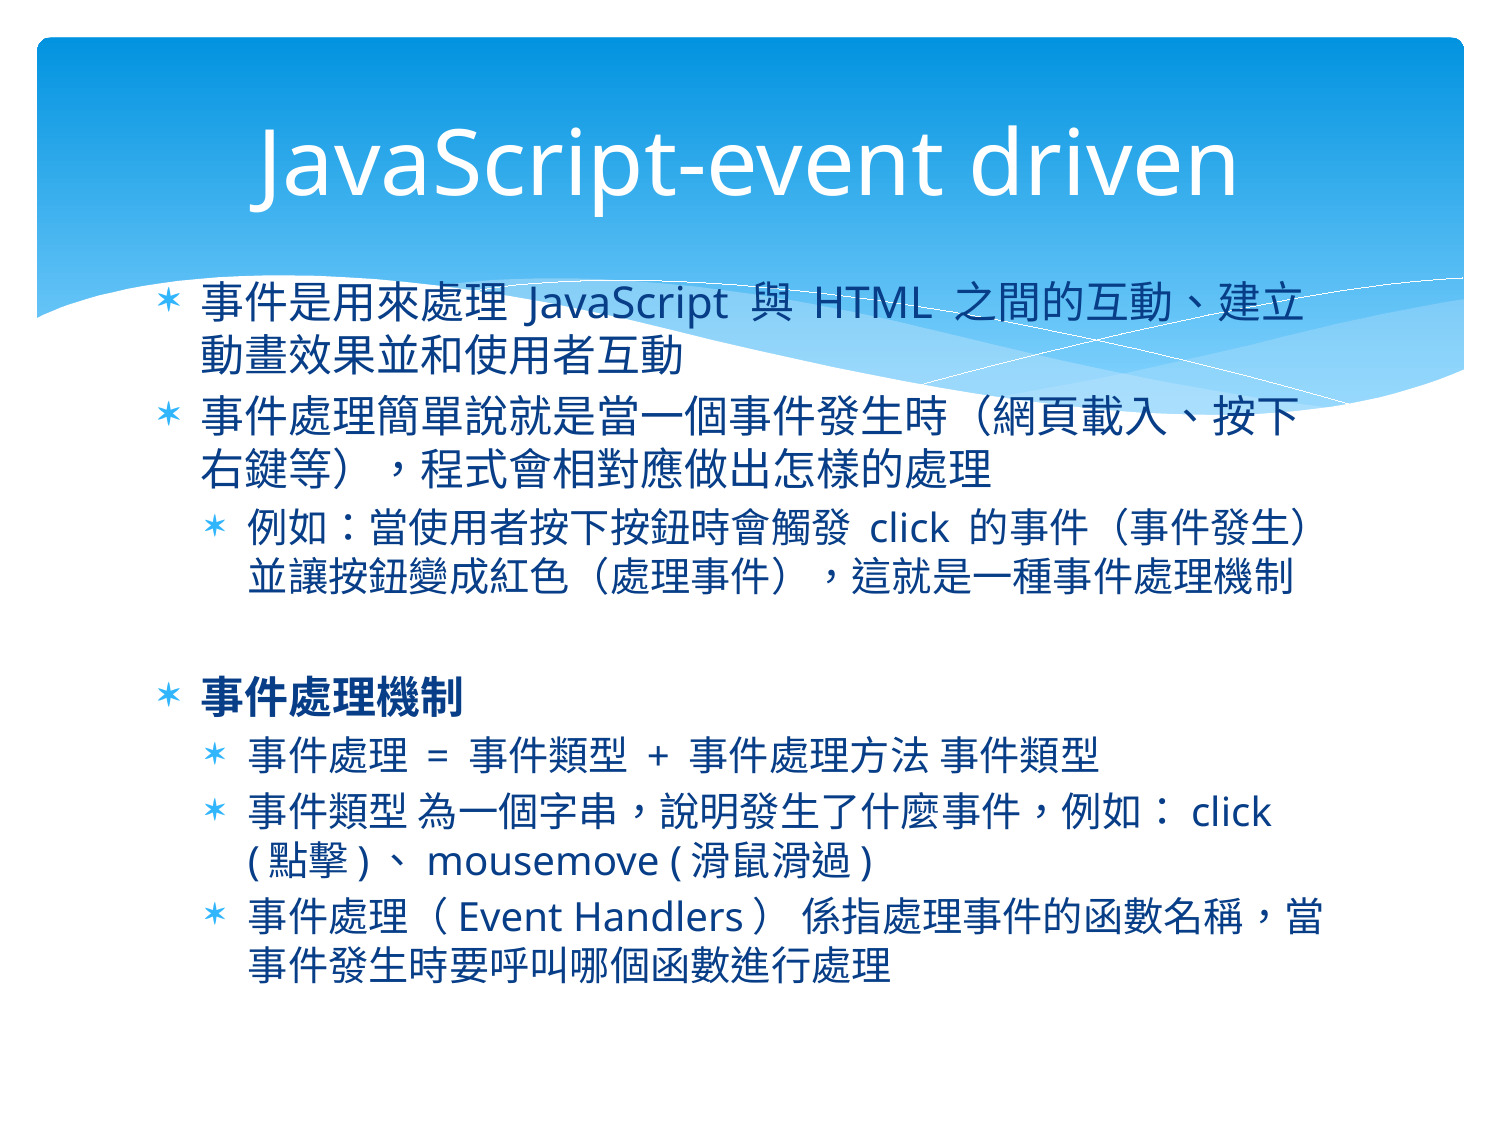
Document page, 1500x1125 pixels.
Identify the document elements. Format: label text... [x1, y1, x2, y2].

title JavaScript-event driven [75, 55, 1425, 261]
list 事件是用來處理 JavaScript 與 HTML 之間的互動、建立動畫效果並和使用者互動 事件處理簡單說就是當一個事件發生時（網頁載入、按下右鍵等），程式會相對應做出怎樣的處理 例如：當使用者按下按鈕時會觸發 click 的事件（事件發生）並讓按鈕變成紅色（處理事件），這就是一種事件處理機制 事件處理機制 事件處理 = 事件類型 + 事件處理方法 事件類型 事件類型 為一個字串，說明發生了什麼事件，例如：click (點擊)、mousemove (滑鼠滑過) 事件處理（Event Handlers） 係指處理事件的函數名稱，當事件發生時要呼叫哪個函數進行處理 [143, 267, 1359, 1005]
